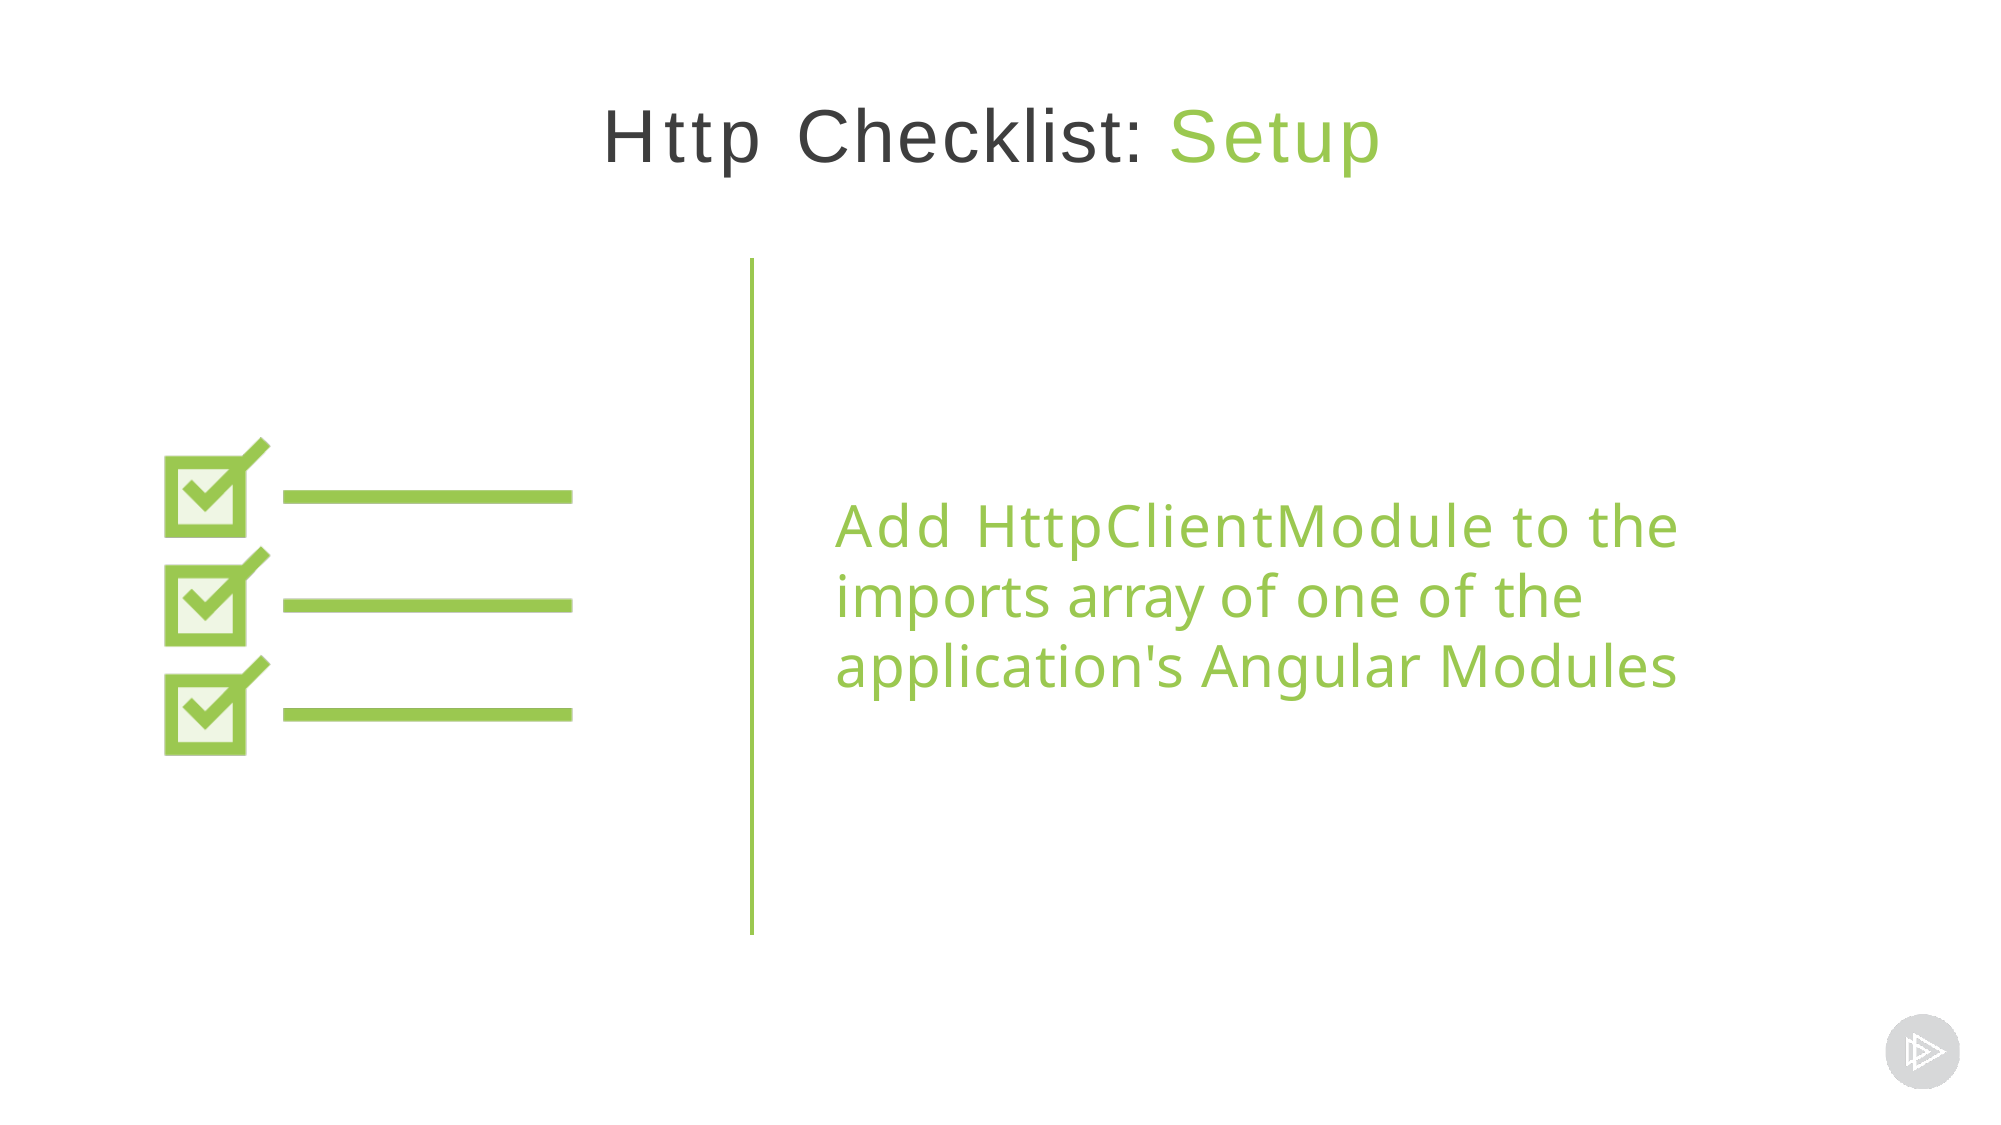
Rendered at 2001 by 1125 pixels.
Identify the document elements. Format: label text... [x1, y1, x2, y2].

text_box [157, 430, 581, 764]
picture [1885, 1014, 1960, 1089]
text_box Add HttpClientModule to the imports array of one of the application's Angular Modules [833, 487, 1723, 700]
text_box Http Checklist: Setup [600, 85, 1386, 178]
